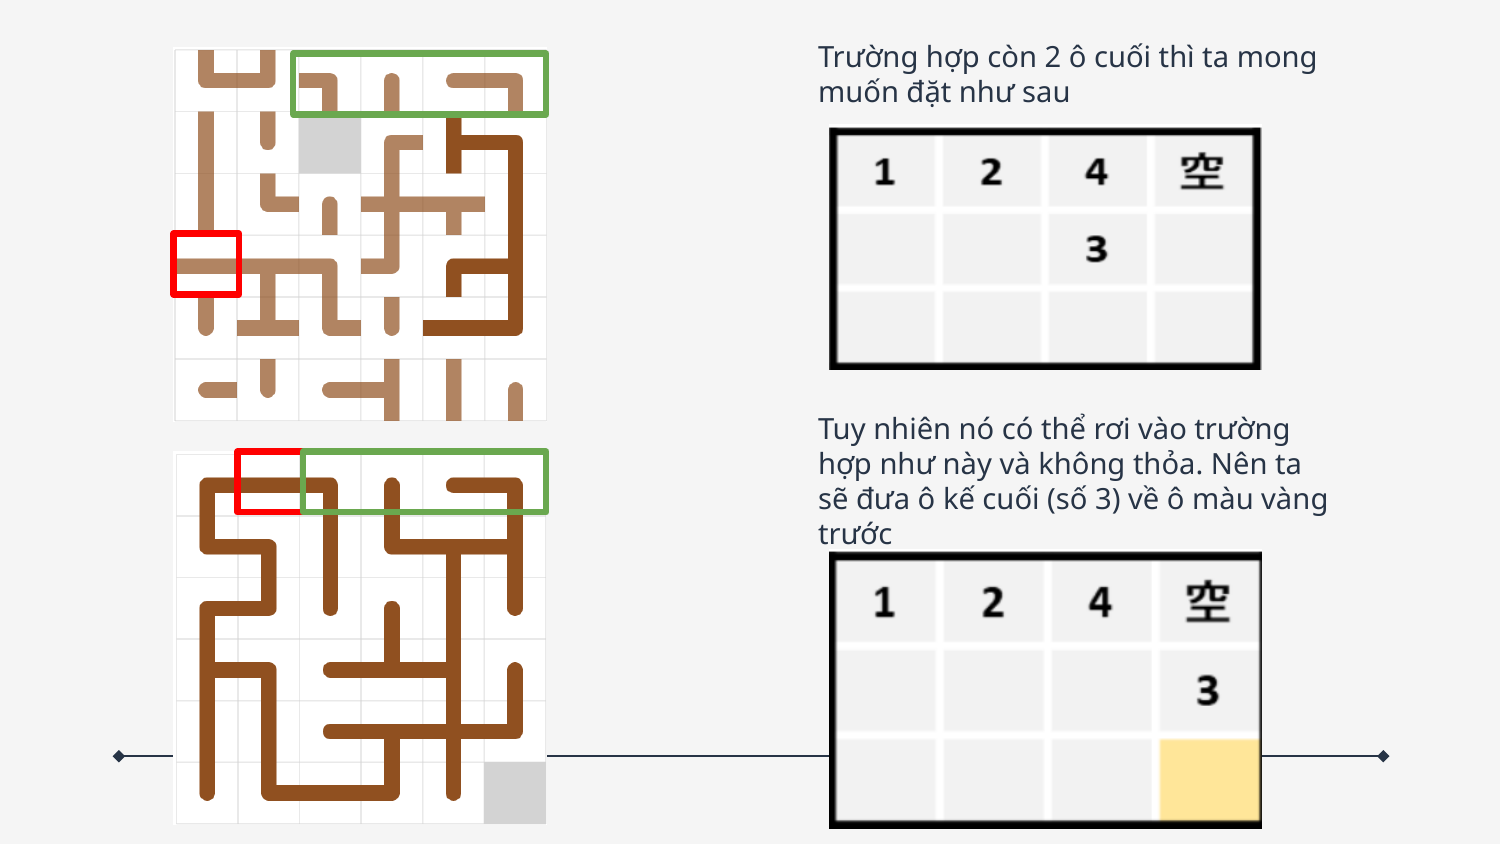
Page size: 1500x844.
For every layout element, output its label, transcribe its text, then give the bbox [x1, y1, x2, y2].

picture [829, 124, 1263, 370]
text_box Trường hợp còn 2 ô cuối thì ta mong muốn đặt như sau [803, 23, 1346, 124]
picture [173, 451, 547, 825]
picture [173, 47, 547, 423]
text_box Tuy nhiên nó có thể rơi vào trường hợp như này và không thỏa. Nên ta sẽ đưa ô kế cuối (số 3) về ô màu vàng trước [803, 395, 1346, 566]
picture [829, 549, 1263, 829]
